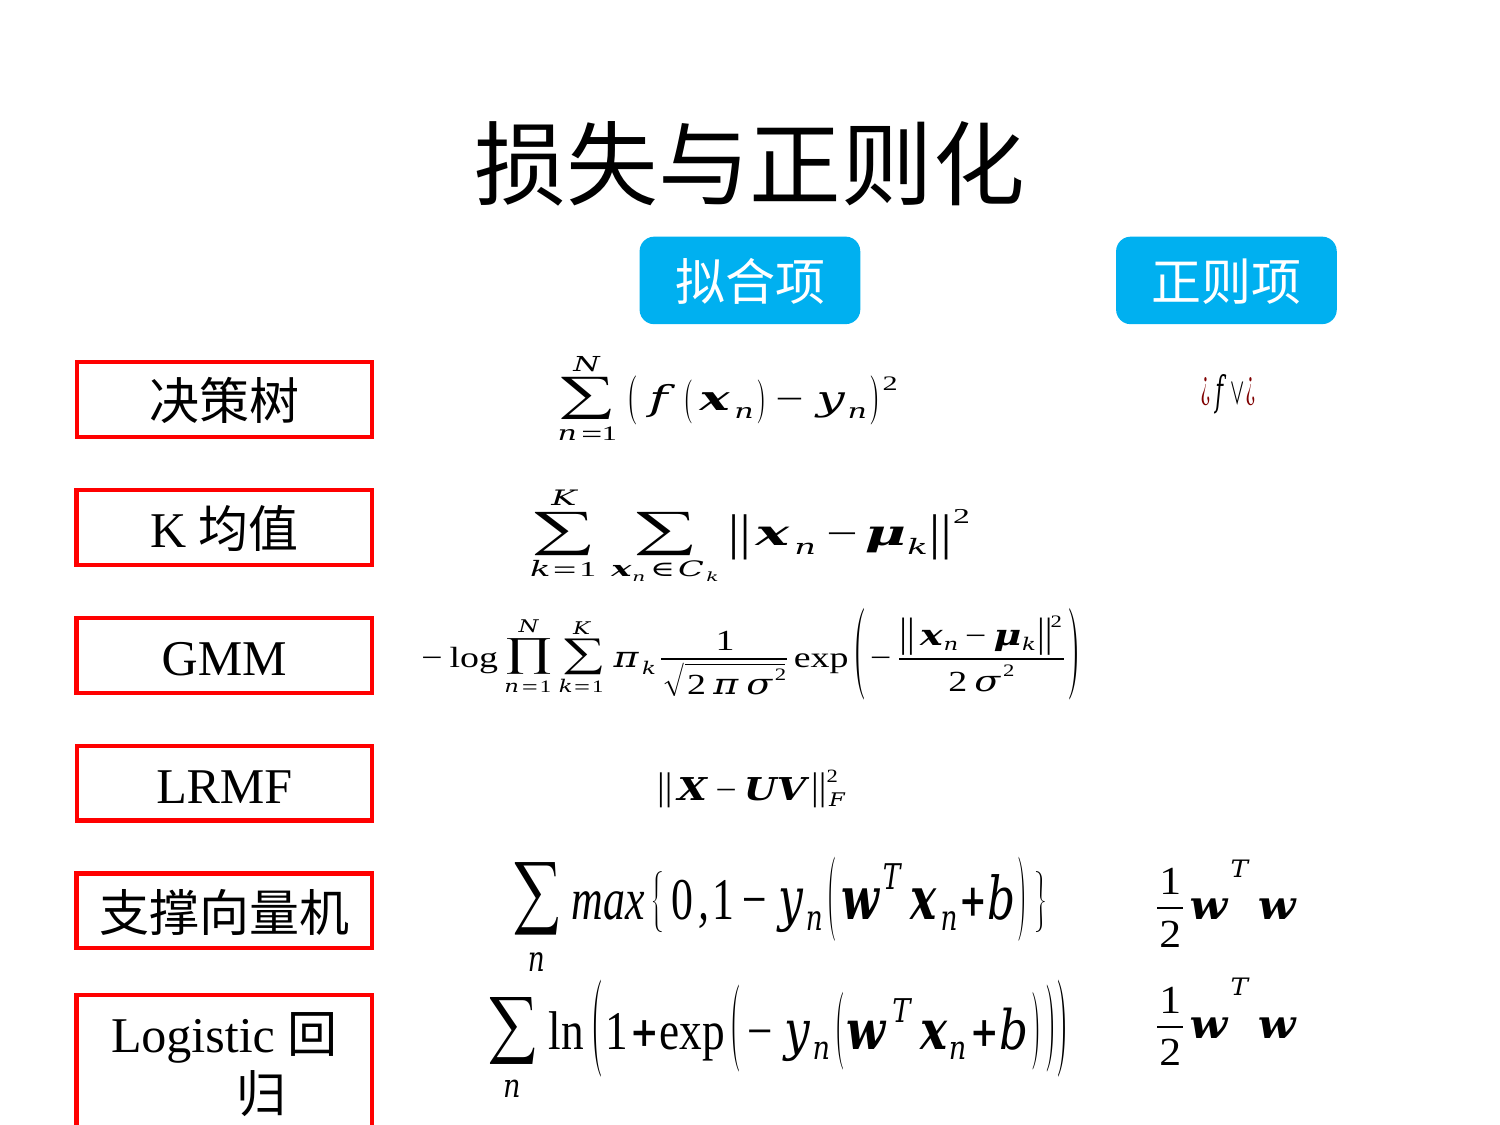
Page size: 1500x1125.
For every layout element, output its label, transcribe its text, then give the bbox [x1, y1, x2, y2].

text_box GMM [76, 617, 373, 694]
text_box LRMF [76, 745, 373, 822]
title 损失与正则化 [103, 59, 1397, 278]
text_box 决策树 [76, 361, 373, 438]
text_box Logistic回归 [76, 994, 373, 1125]
text_box 拟合项 [638, 235, 862, 326]
text_box K均值 [76, 489, 373, 566]
text_box 支撑向量机 [76, 873, 373, 949]
text_box 正则项 [1115, 235, 1338, 326]
